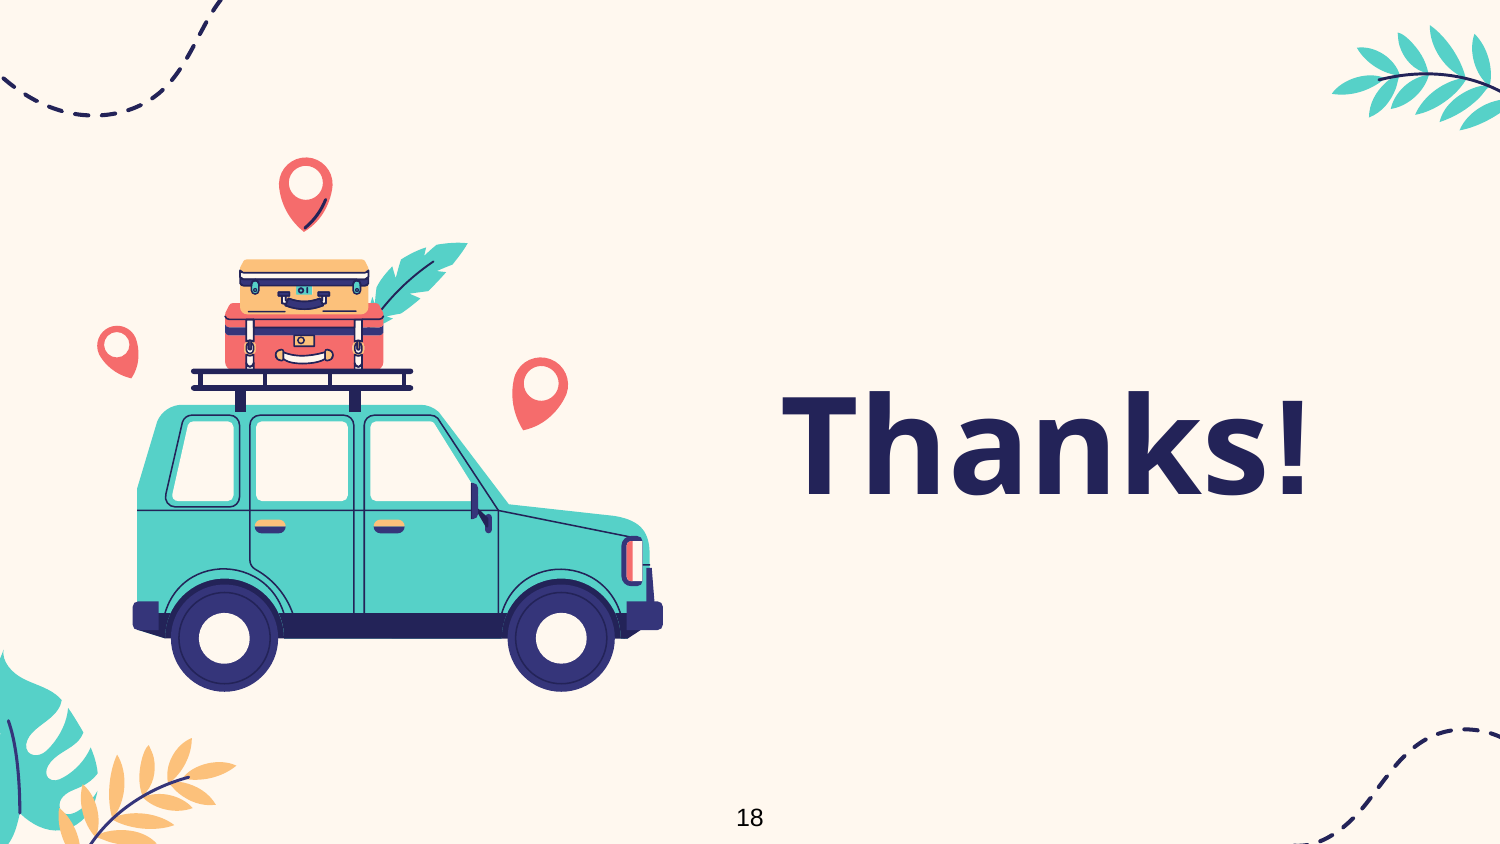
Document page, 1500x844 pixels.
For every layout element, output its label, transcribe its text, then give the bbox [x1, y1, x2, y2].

text_box Thanks! [744, 343, 1352, 499]
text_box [96, 152, 664, 692]
